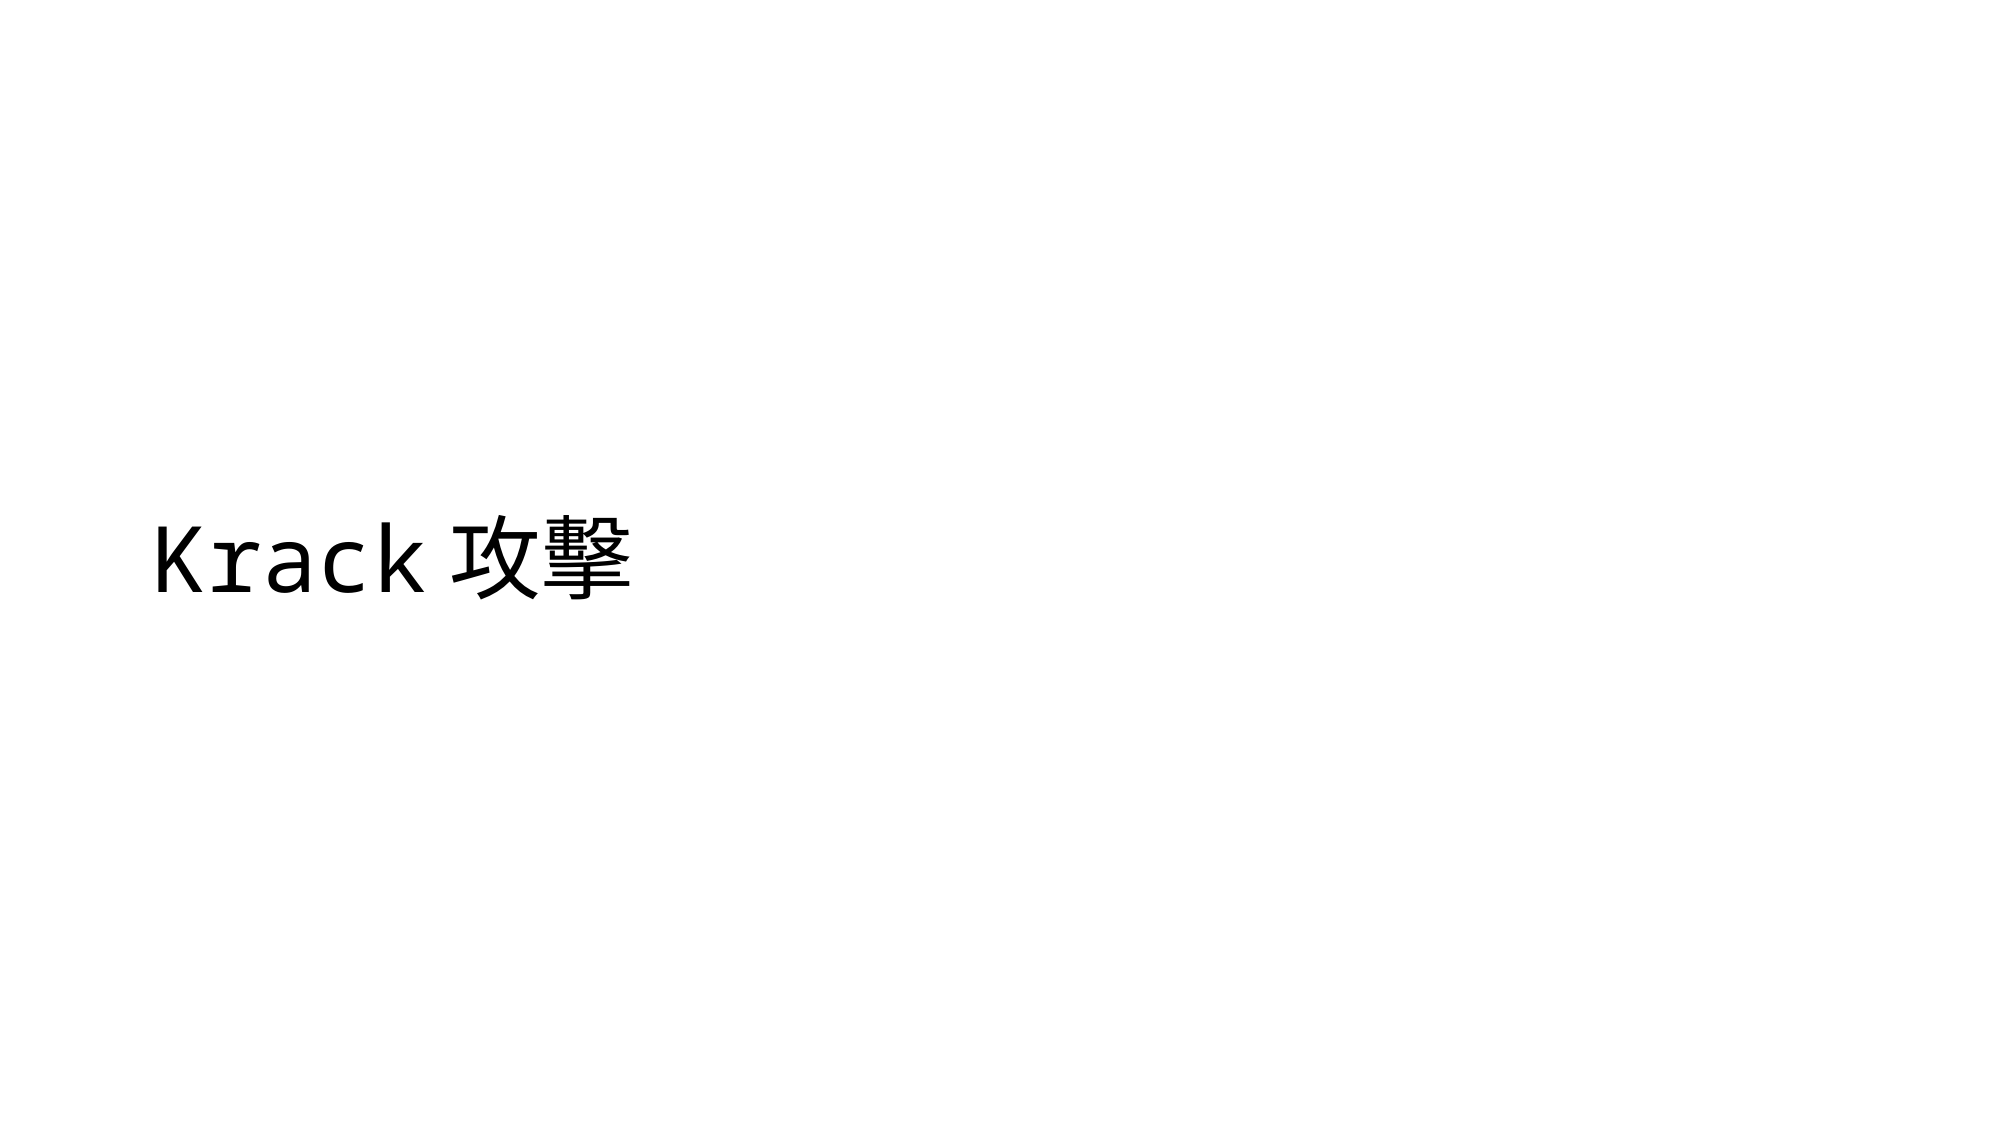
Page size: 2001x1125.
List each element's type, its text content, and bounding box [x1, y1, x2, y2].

title Krack攻擊 [137, 453, 1863, 672]
